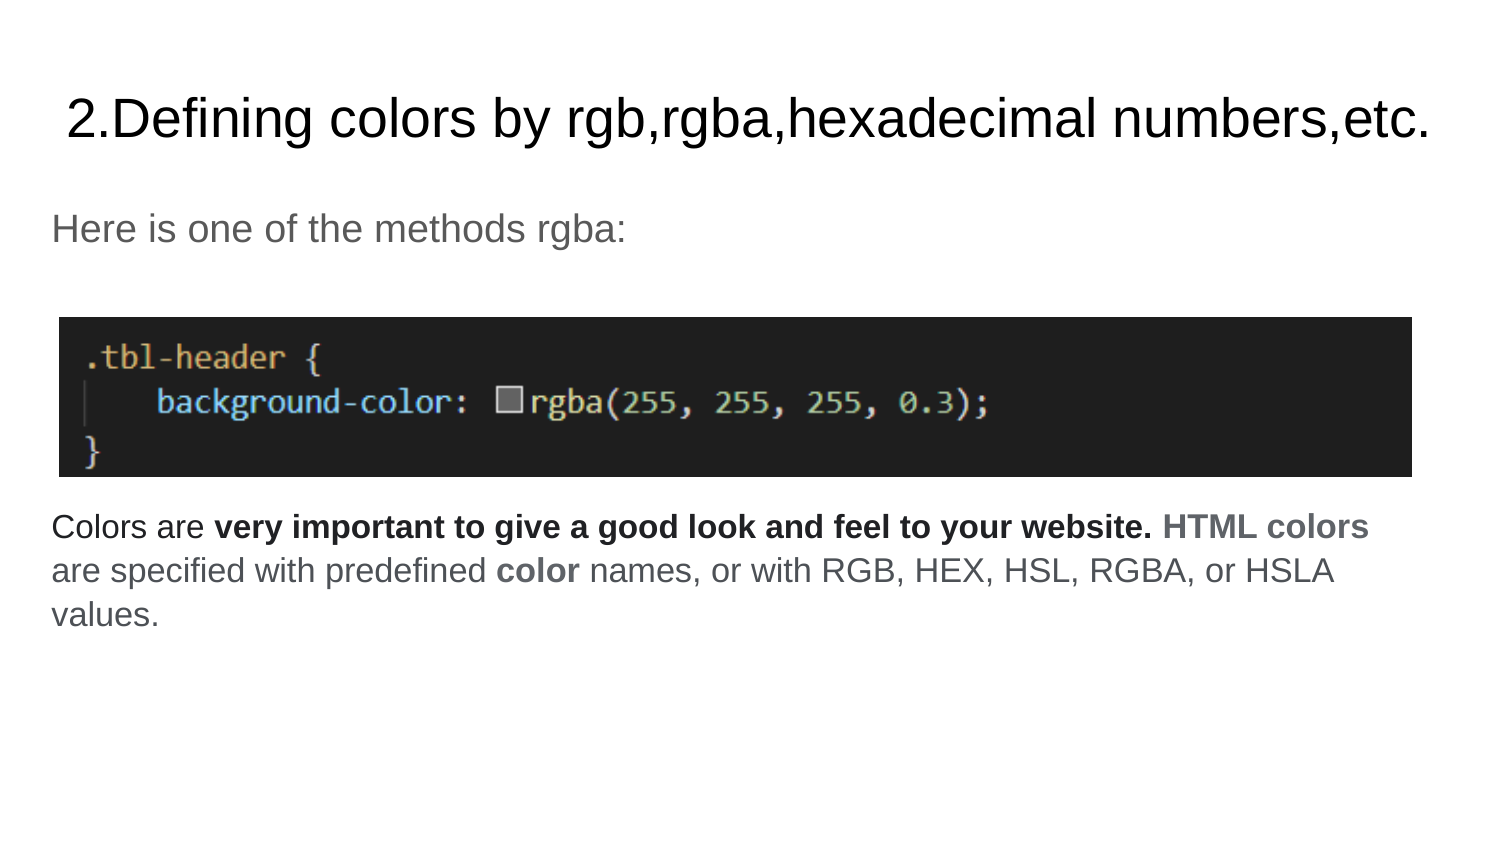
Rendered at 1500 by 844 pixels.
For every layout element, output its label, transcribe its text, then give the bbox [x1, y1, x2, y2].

picture [59, 317, 1412, 477]
title 2.Defining colors by rgb,rgba,hexadecimal numbers,etc. [51, 72, 1449, 167]
list Here is one of the methods rgba: Colors are very important to give a good look and feel to your website. HTML colors are specified with predefined color names, or with RGB, HEX, HSL, RGBA, or HSLA values. [36, 184, 1435, 746]
